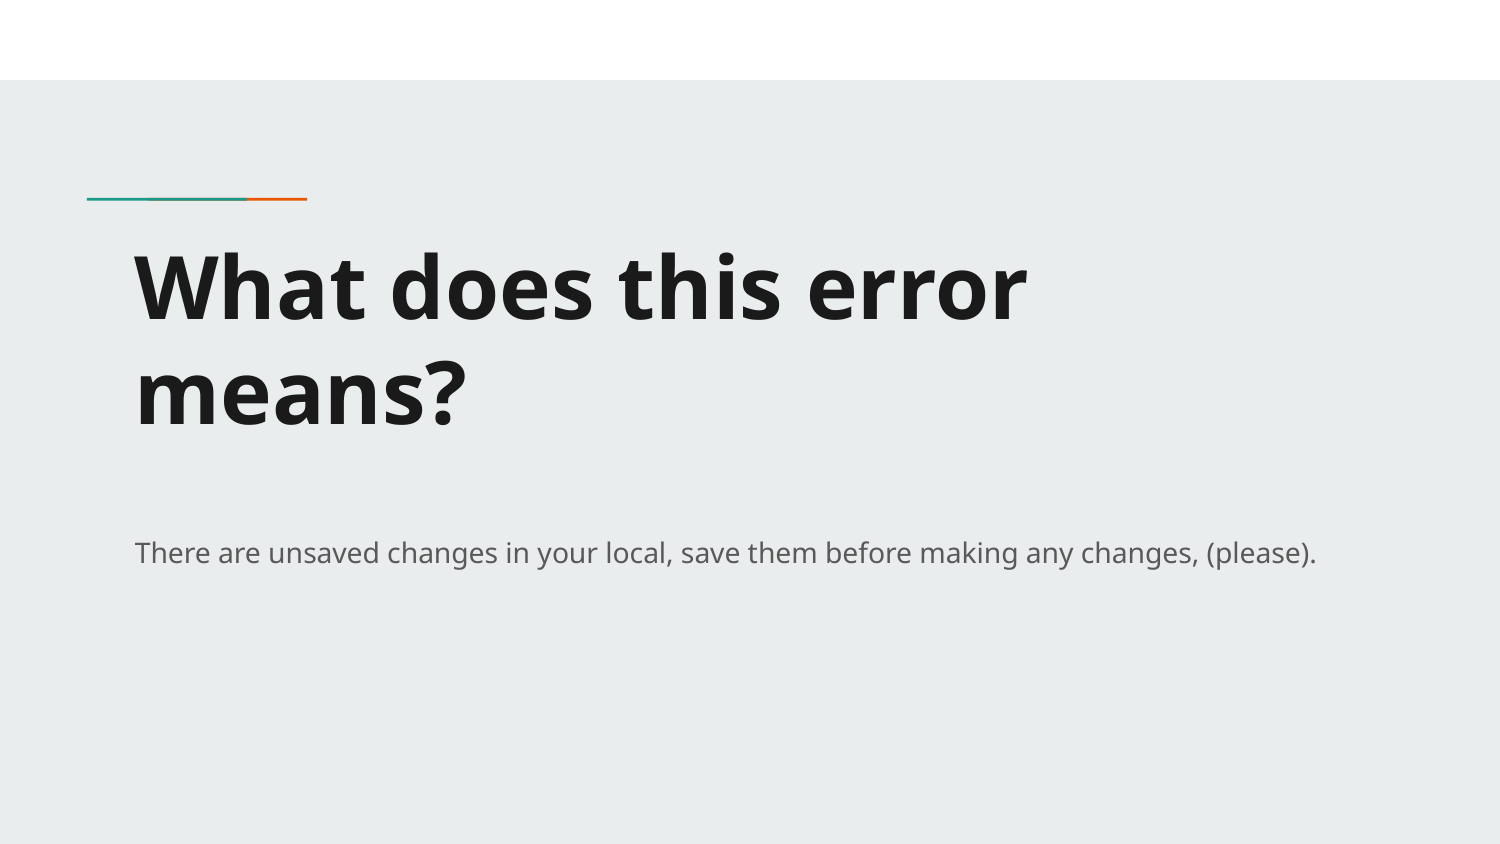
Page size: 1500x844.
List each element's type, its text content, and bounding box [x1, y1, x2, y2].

subtitle There are unsaved changes in your local, save them before making any changes, (please). [119, 520, 1381, 610]
title What does this error means? [119, 216, 1381, 490]
